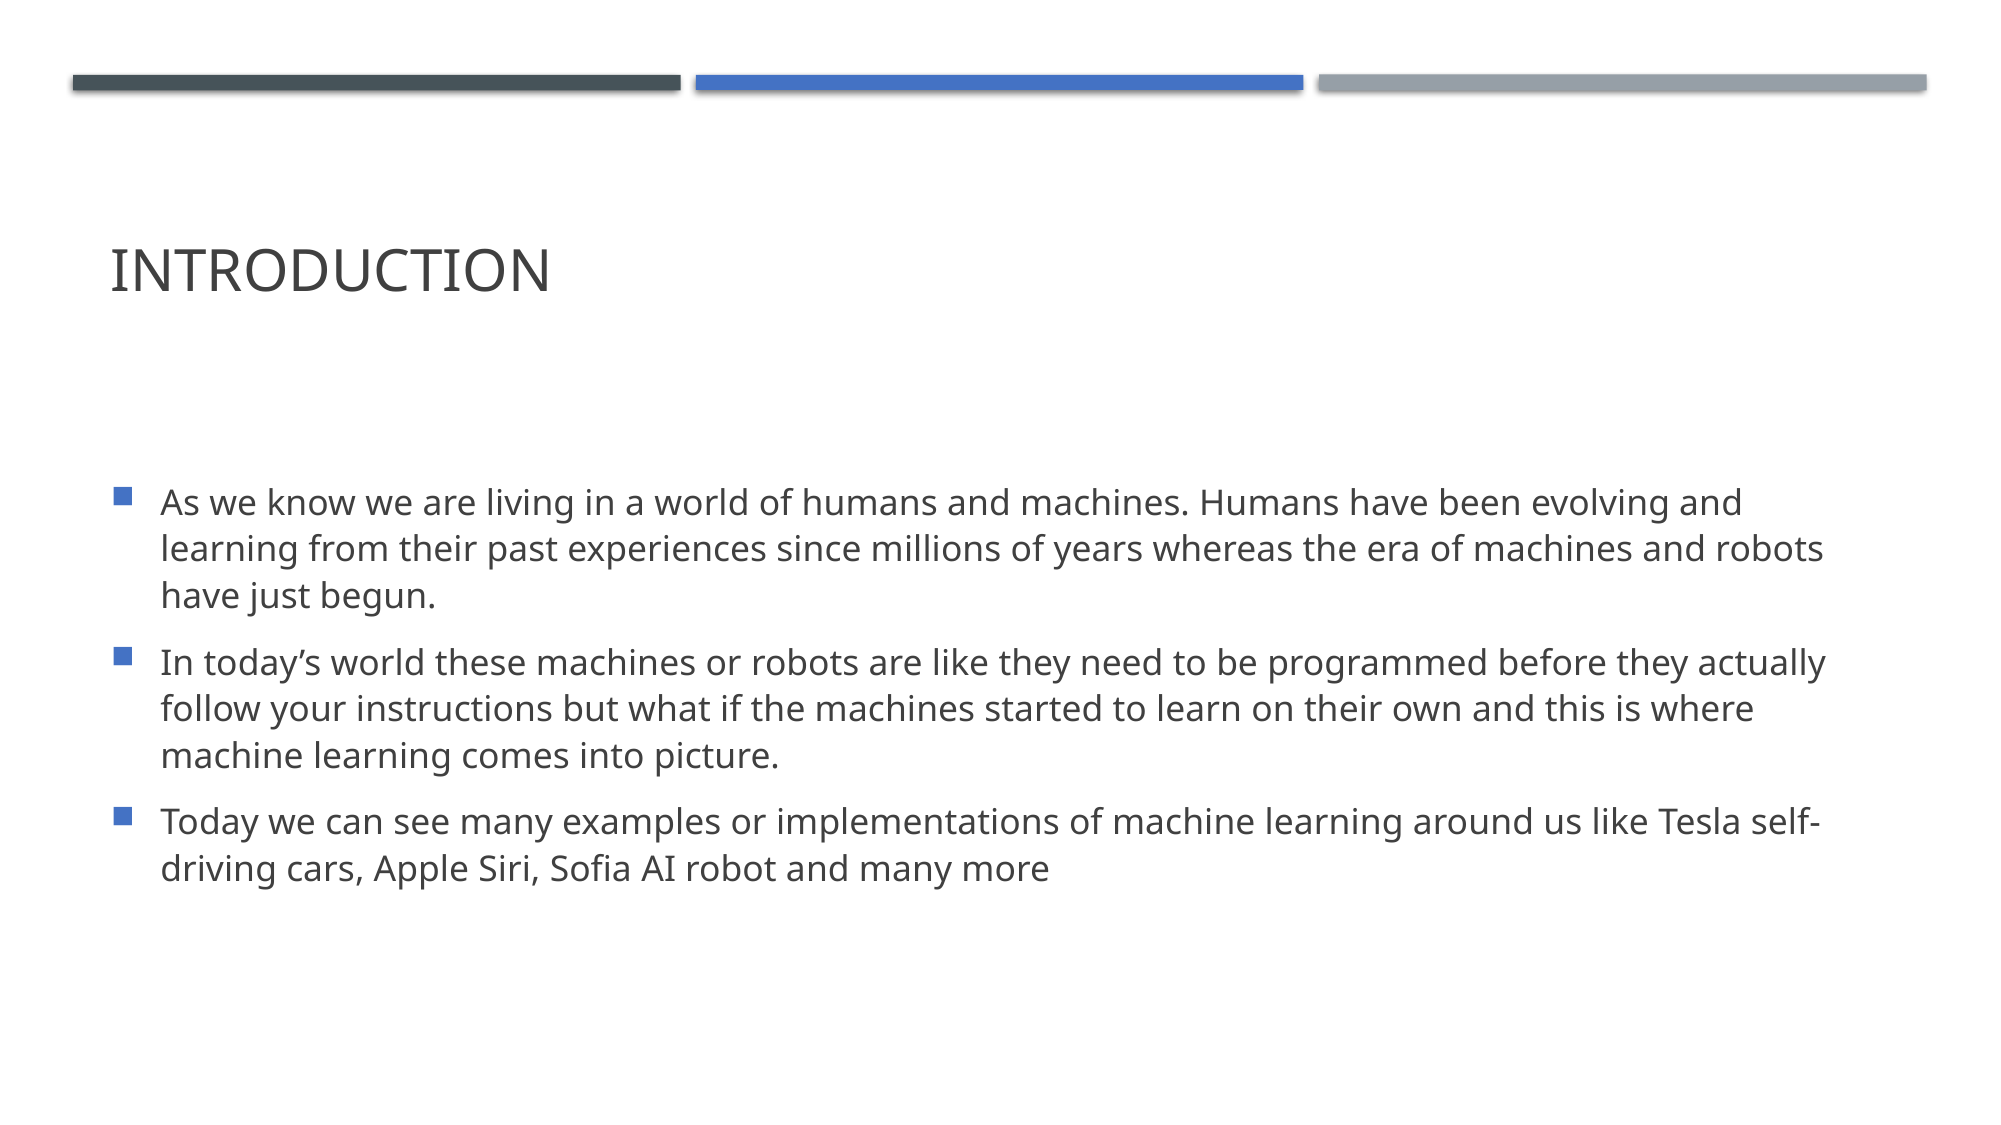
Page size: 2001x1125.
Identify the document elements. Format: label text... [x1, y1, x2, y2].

title Introduction [95, 115, 1905, 311]
list As we know we are living in a world of humans and machines. Humans have been evolving and learning from their past experiences since millions of years whereas the era of machines and robots have just begun. In today’s world these machines or robots are like they need to be programmed before they actually follow your instructions but what if the machines started to learn on their own and this is where machine learning comes into picture. Today we can see many examples or implementations of machine learning around us like Tesla self-driving cars, Apple Siri, Sofia AI robot and many more [95, 383, 1905, 981]
